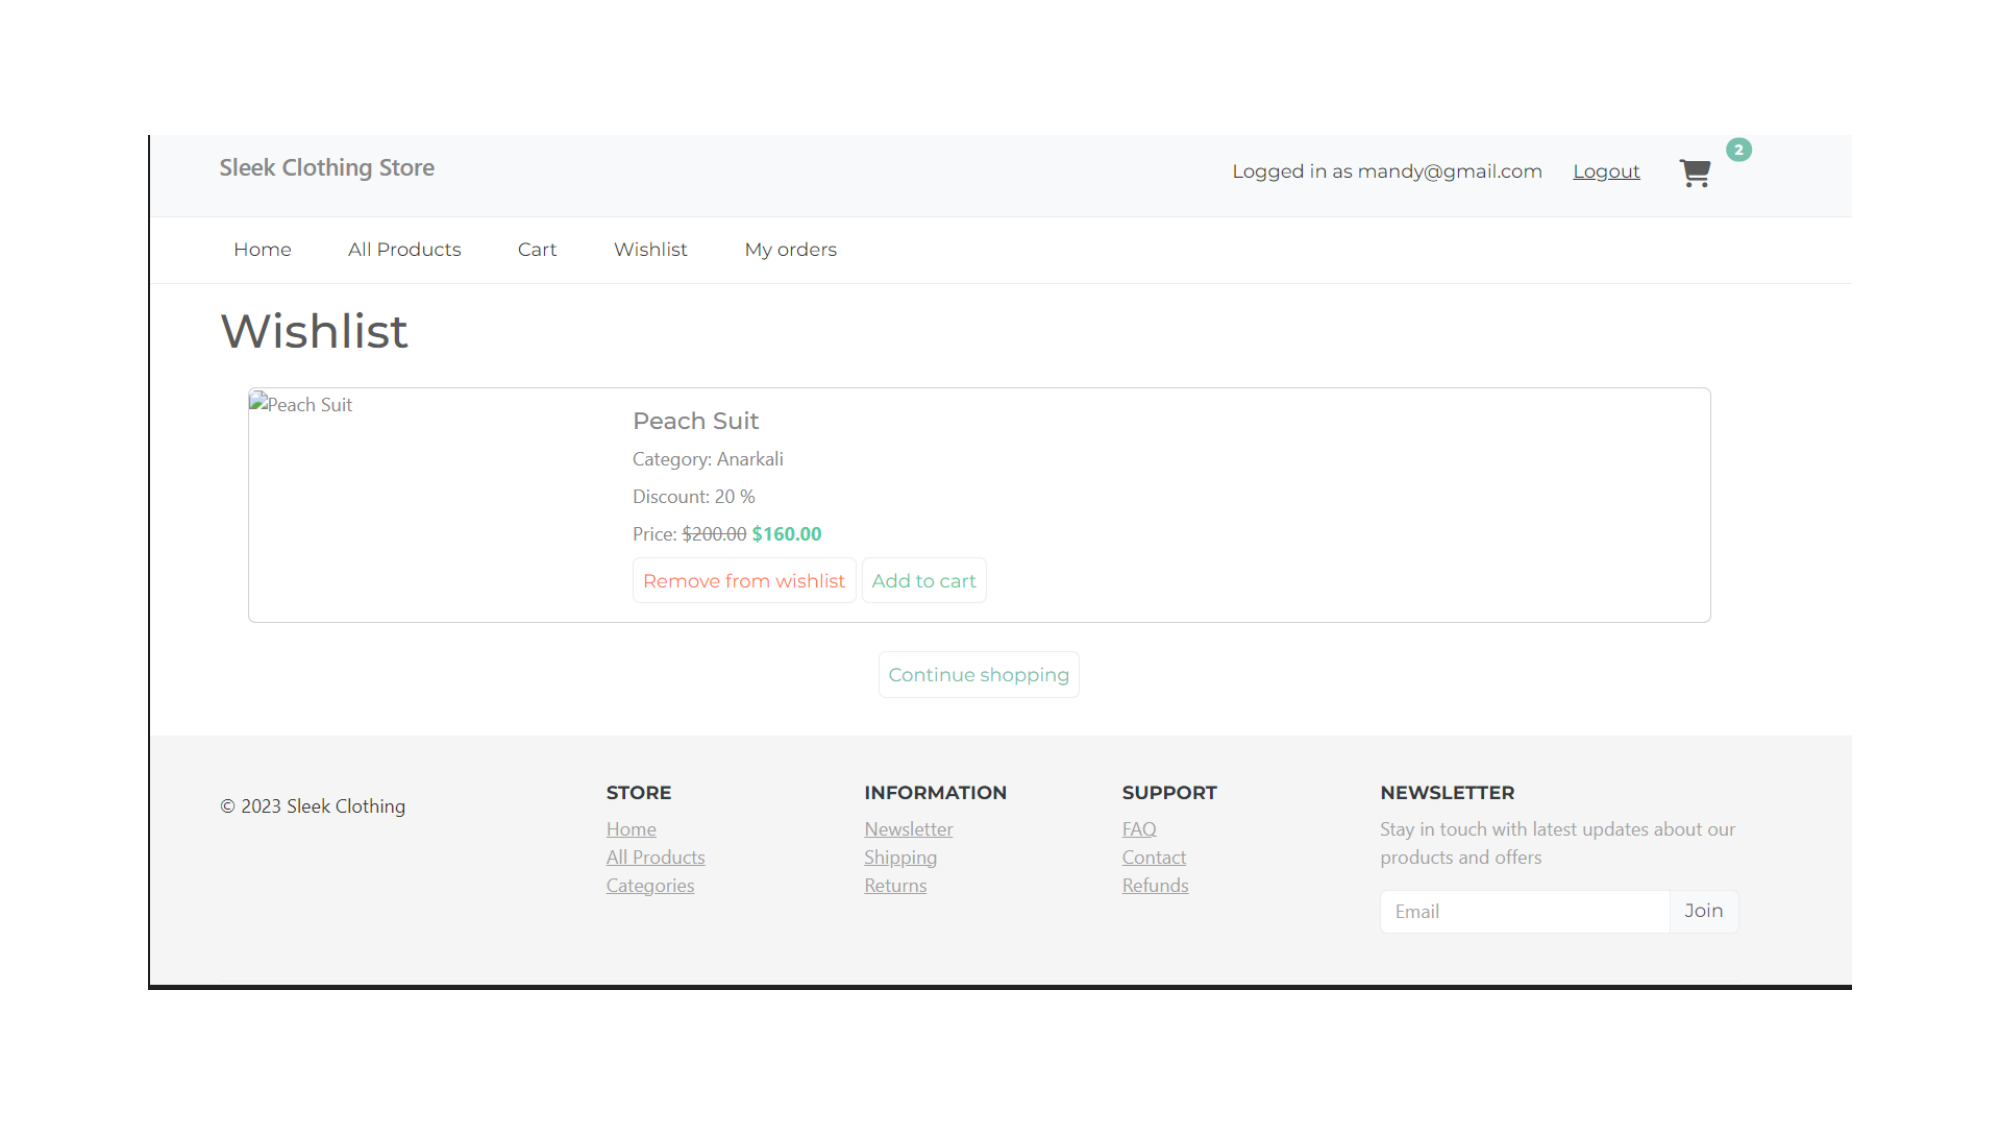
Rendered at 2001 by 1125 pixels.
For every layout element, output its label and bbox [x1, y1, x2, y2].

picture [148, 135, 1852, 990]
